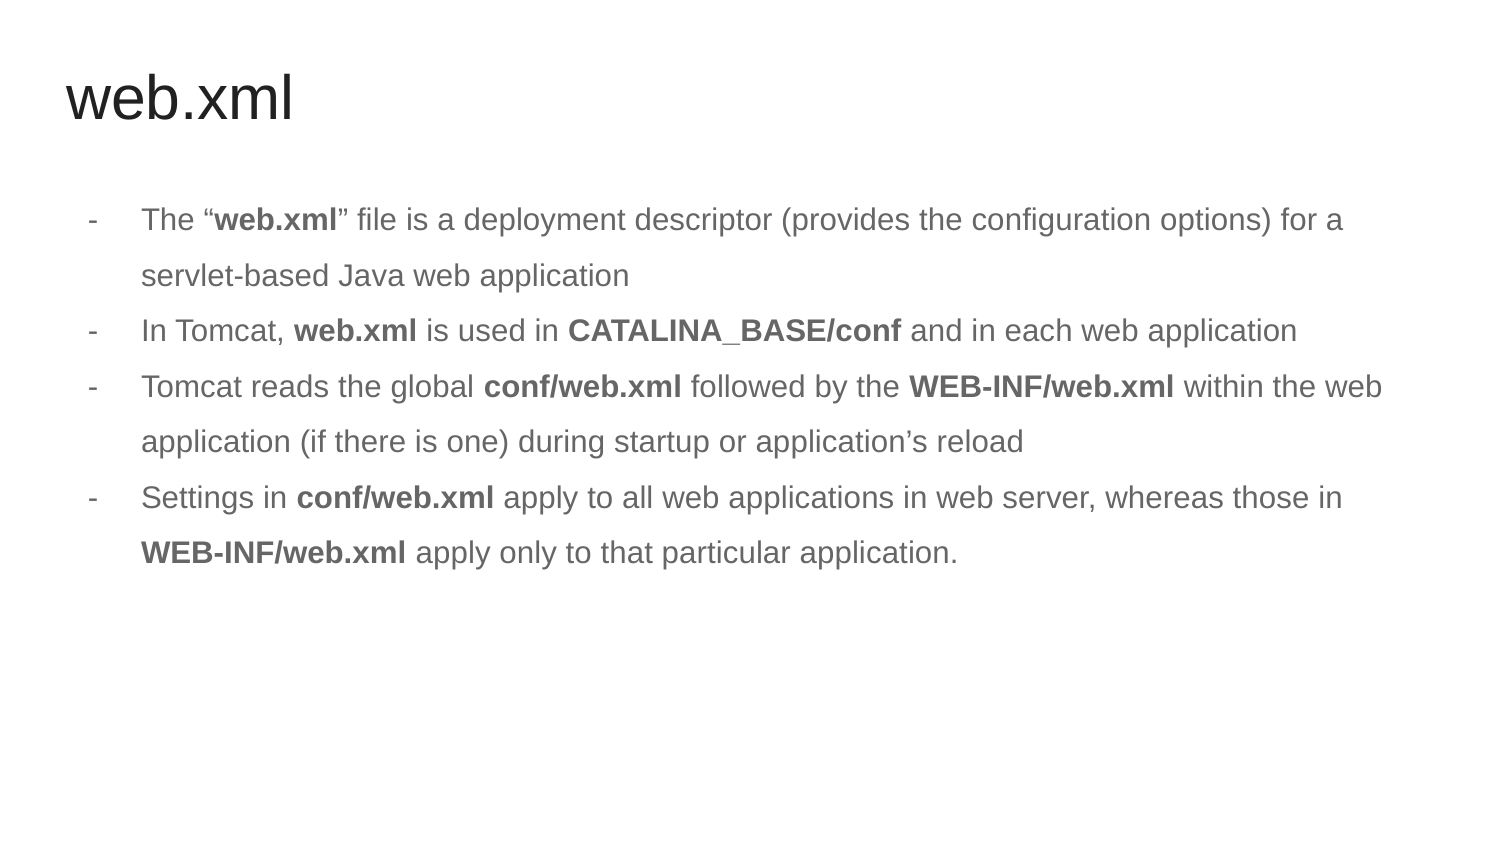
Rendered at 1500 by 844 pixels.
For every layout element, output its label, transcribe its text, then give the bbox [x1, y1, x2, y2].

list The “web.xml” file is a deployment descriptor (provides the configuration options) for a servlet-based Java web application In Tomcat, web.xml is used in CATALINA_BASE/conf and in each web application Tomcat reads the global conf/web.xml followed by the WEB-INF/web.xml within the web application (if there is one) during startup or application’s reload Settings in conf/web.xml apply to all web applications in web server, whereas those in WEB-INF/web.xml apply only to that particular application. [51, 166, 1449, 827]
title web.xml [51, 48, 1449, 166]
